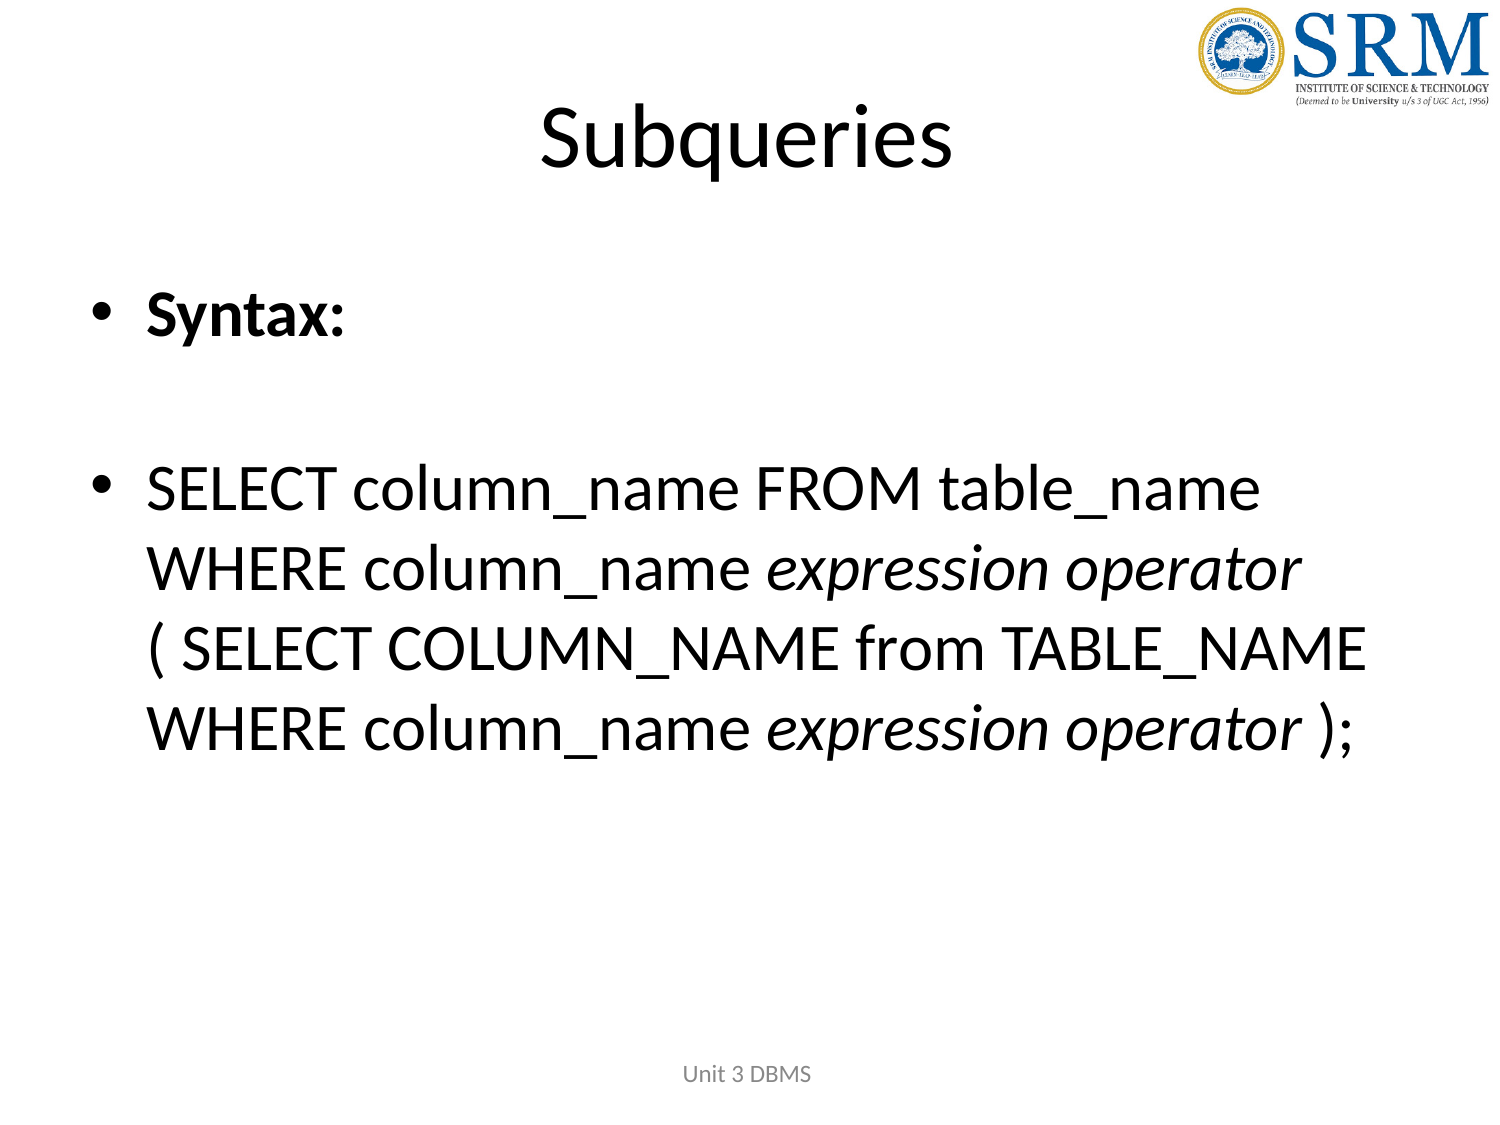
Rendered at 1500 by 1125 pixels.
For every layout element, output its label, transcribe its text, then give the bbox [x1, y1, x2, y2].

picture [1192, 6, 1495, 112]
list Syntax: SELECT column_name FROM table_name WHERE column_name expression operator ( SELECT COLUMN_NAME from TABLE_NAME WHERE column_name expression operator ); [75, 262, 1425, 1005]
footer Unit 3 DBMS [512, 1042, 988, 1103]
title Subqueries [71, 37, 1422, 225]
